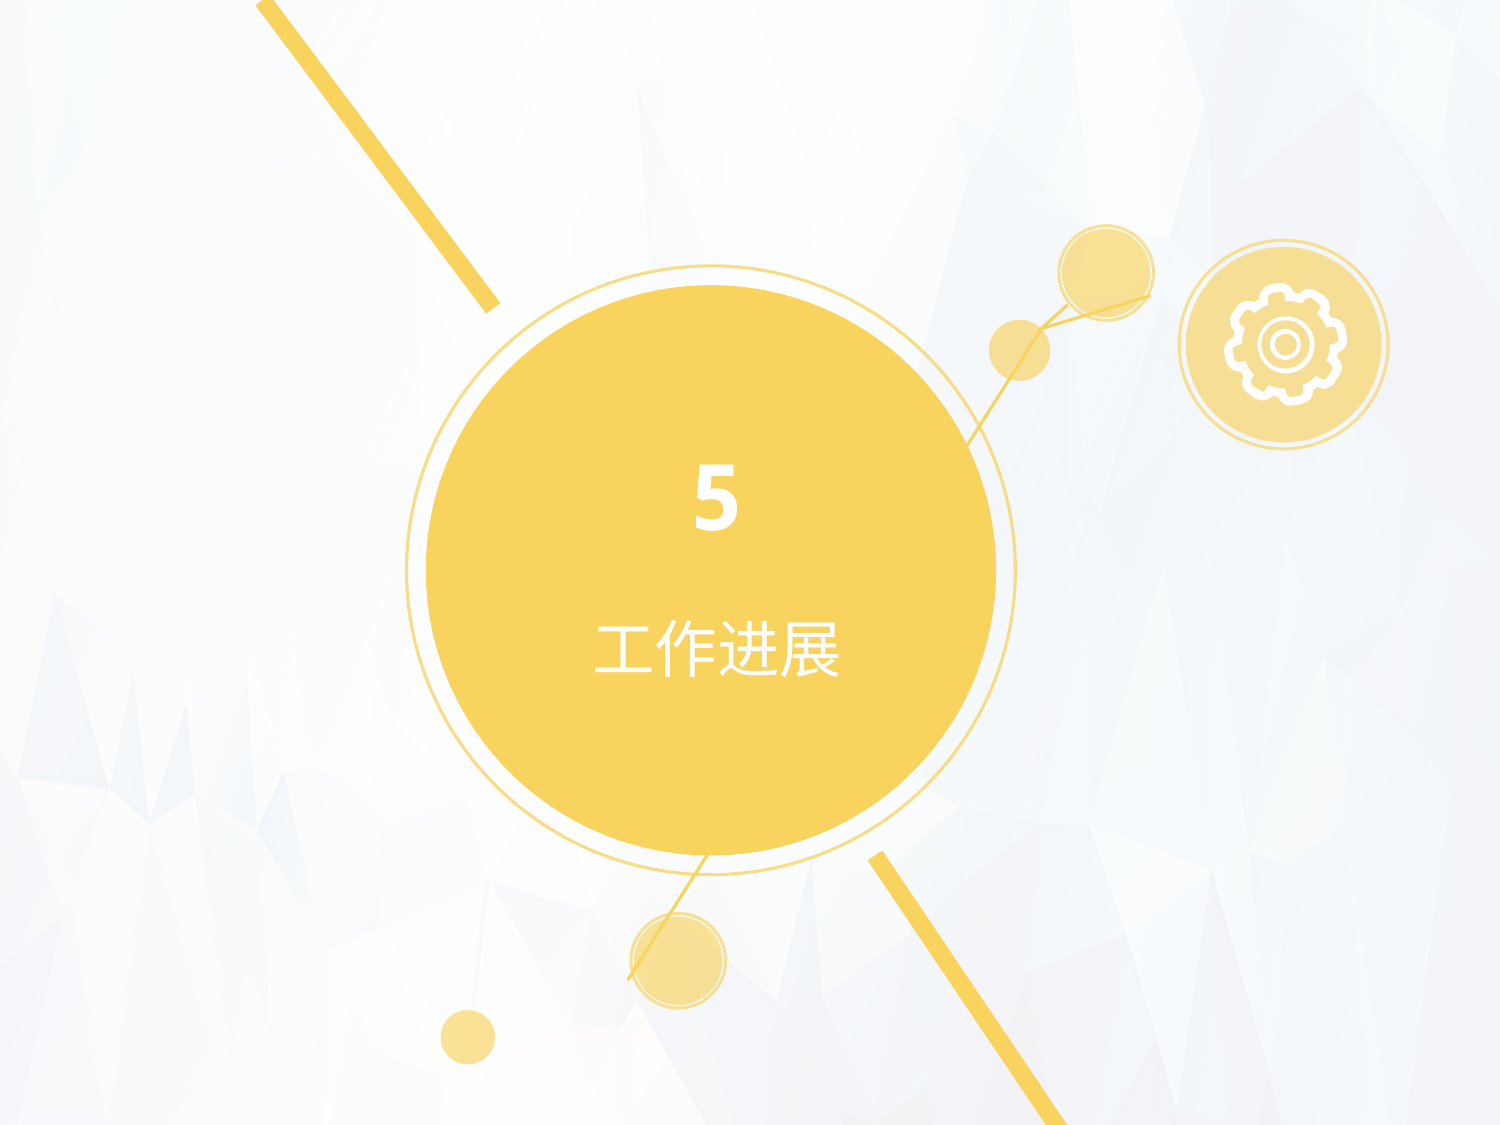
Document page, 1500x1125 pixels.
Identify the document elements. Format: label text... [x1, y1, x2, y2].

title 工作进展 [437, 567, 997, 713]
text_box 5 [652, 431, 782, 558]
